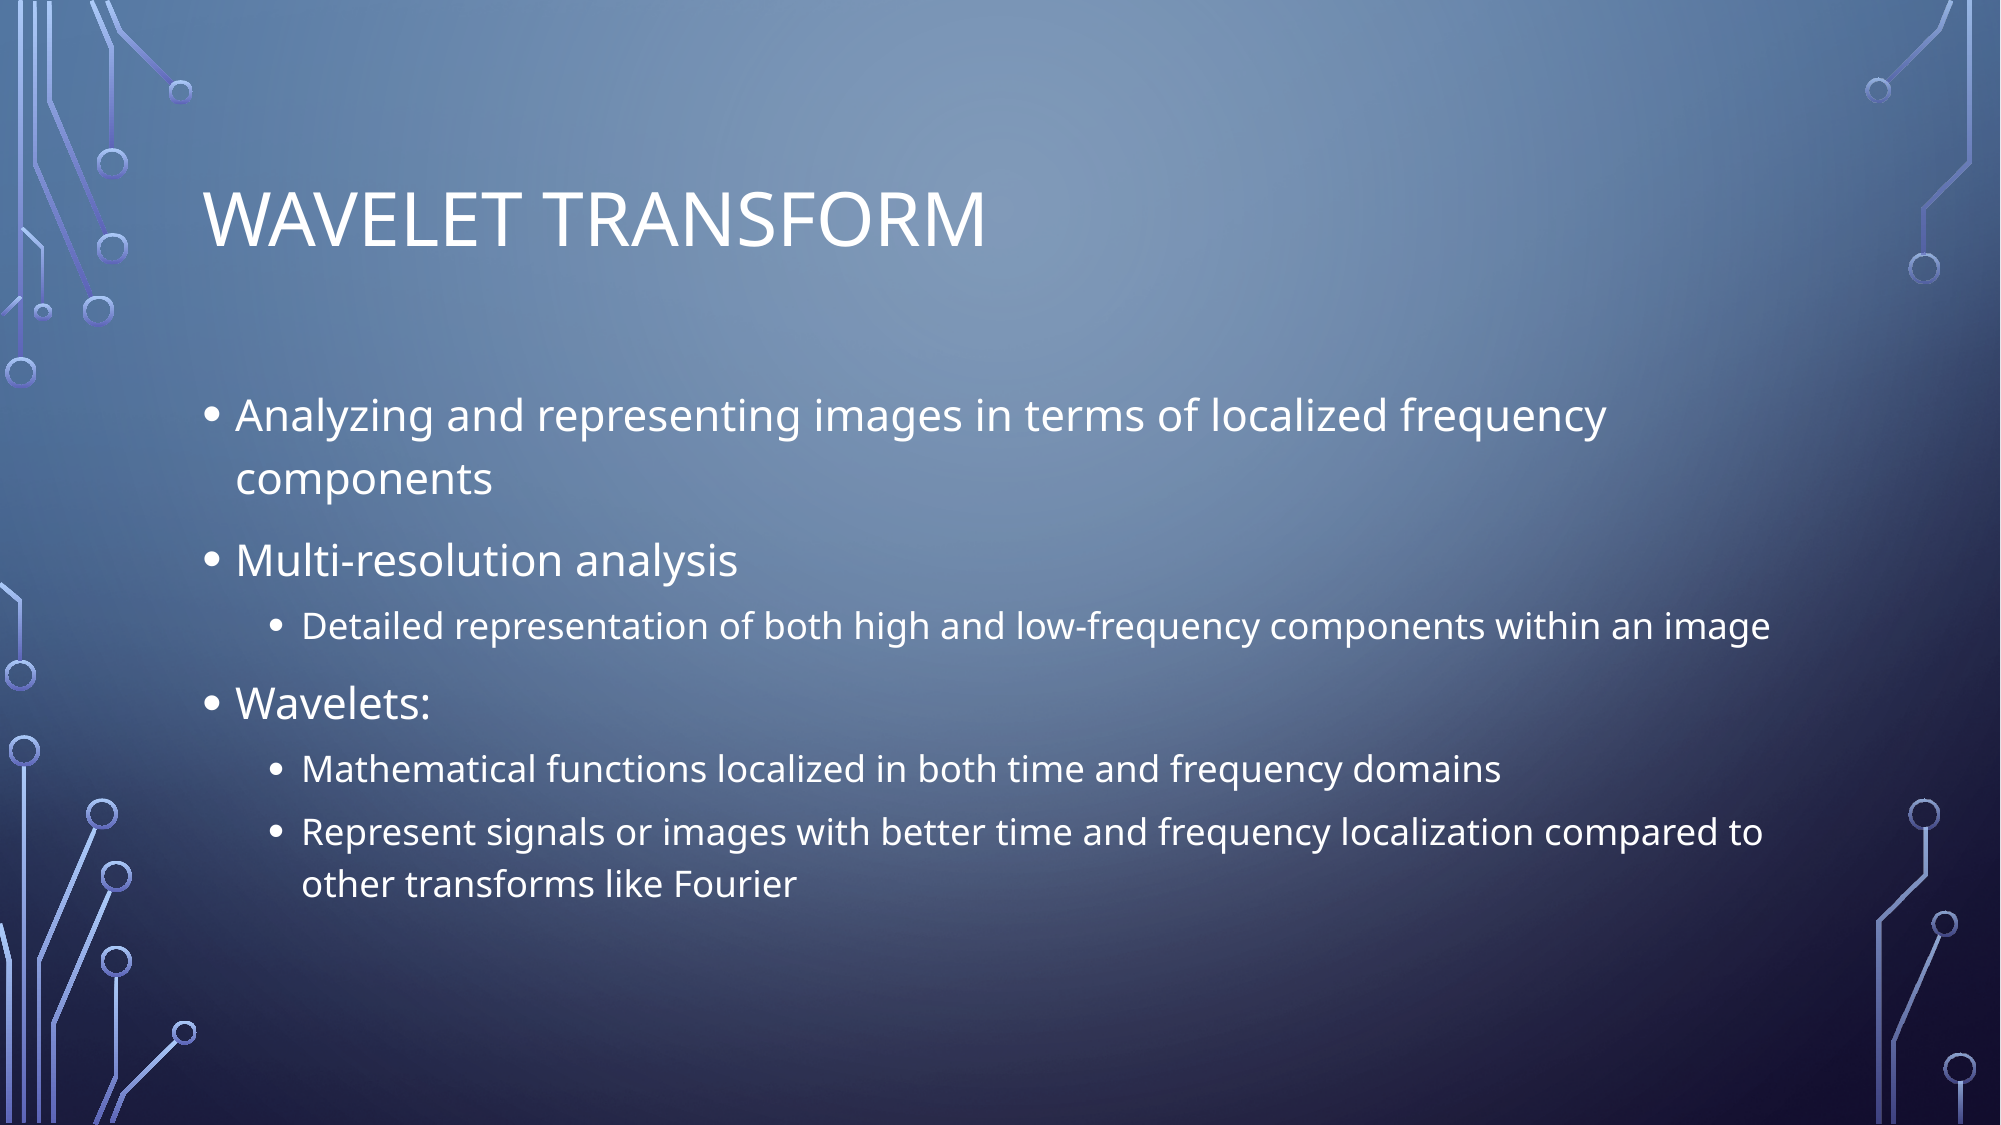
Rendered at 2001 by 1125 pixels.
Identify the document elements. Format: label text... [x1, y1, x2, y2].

list Analyzing and representing images in terms of localized frequency components Multi-resolution analysis Detailed representation of both high and low-frequency components within an image Wavelets: Mathematical functions localized in both time and frequency domains Represent signals or images with better time and frequency localization compared to other transforms like Fourier [187, 369, 1813, 950]
title Wavelet Transform [187, 101, 1813, 344]
